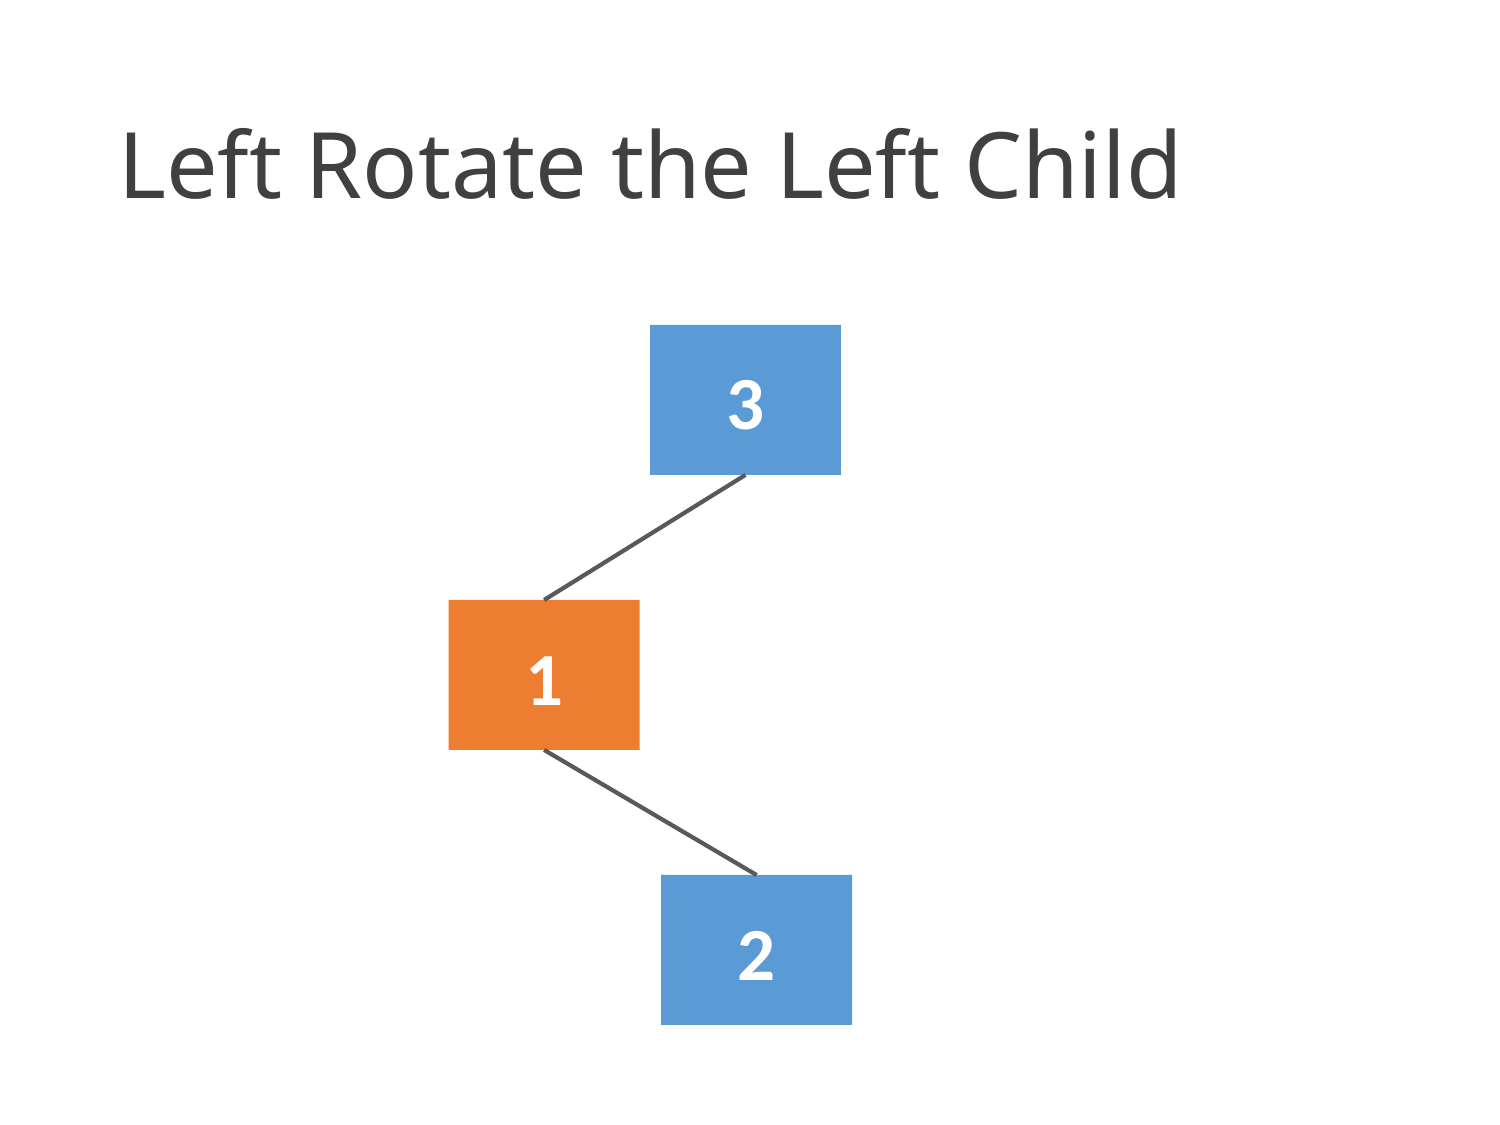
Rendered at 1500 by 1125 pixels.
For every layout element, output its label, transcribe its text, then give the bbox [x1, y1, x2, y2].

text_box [544, 474, 746, 600]
text_box 1 [448, 599, 641, 751]
text_box 2 [660, 874, 853, 1026]
title Left Rotate the Left Child [103, 59, 1397, 278]
text_box 3 [649, 324, 842, 476]
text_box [544, 749, 757, 875]
